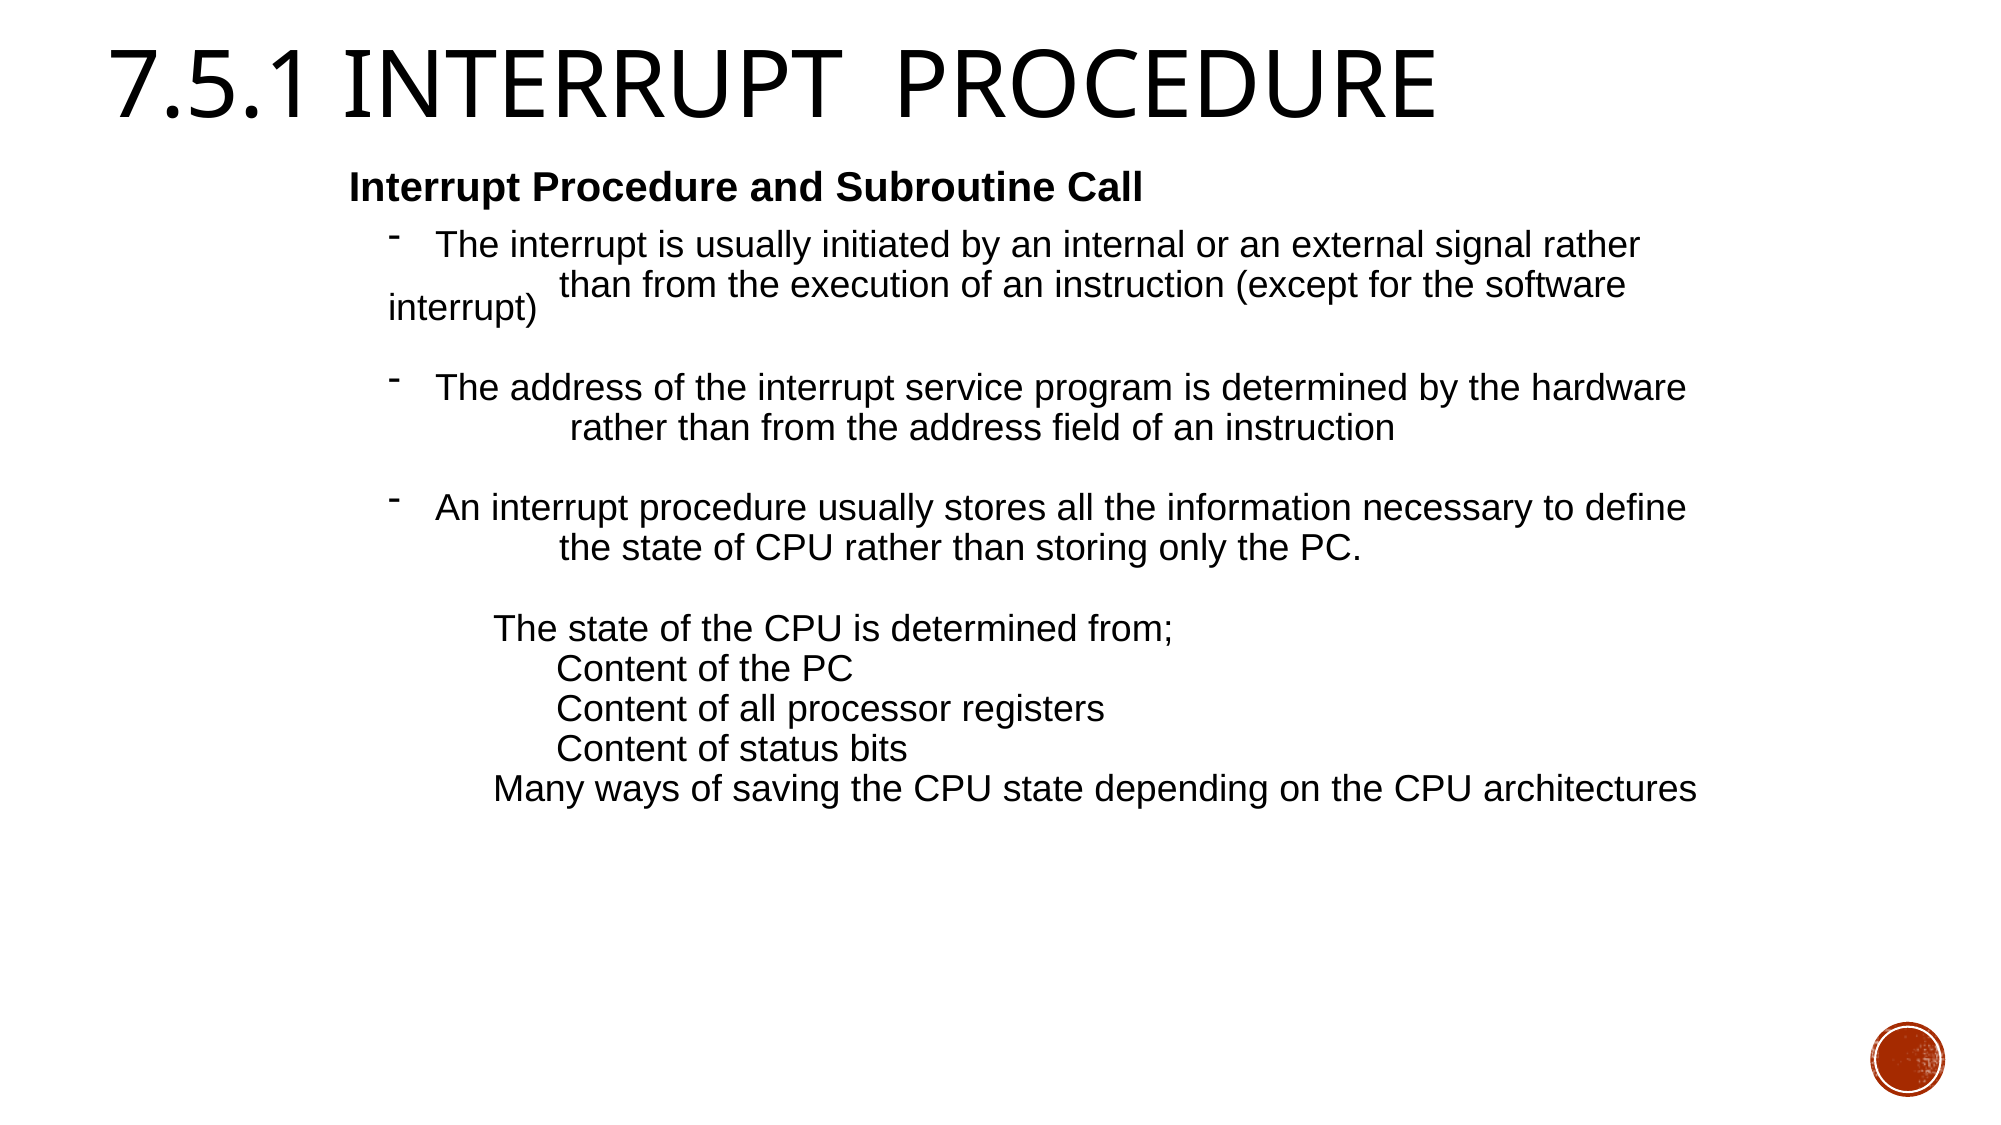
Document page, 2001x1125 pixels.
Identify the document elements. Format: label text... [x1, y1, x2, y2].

title 7.5.1 INTERRUPT PROCEDURE [92, 43, 1613, 132]
text_box Interrupt Procedure and Subroutine Call [333, 152, 1159, 217]
text_box The interrupt is usually initiated by an internal or an external signal rather than from the execution of an instruction (except for the software interrupt) The address of the interrupt service program is determined by the hardware rather than from the address field of an instruction An interrupt procedure usually stores all the information necessary to define the state of CPU rather than storing only the PC. The state of the CPU is determined from; Content of the PC Content of all processor registers Content of status bits Many ways of saving the CPU state depending on the CPU architectures [279, 232, 1798, 836]
